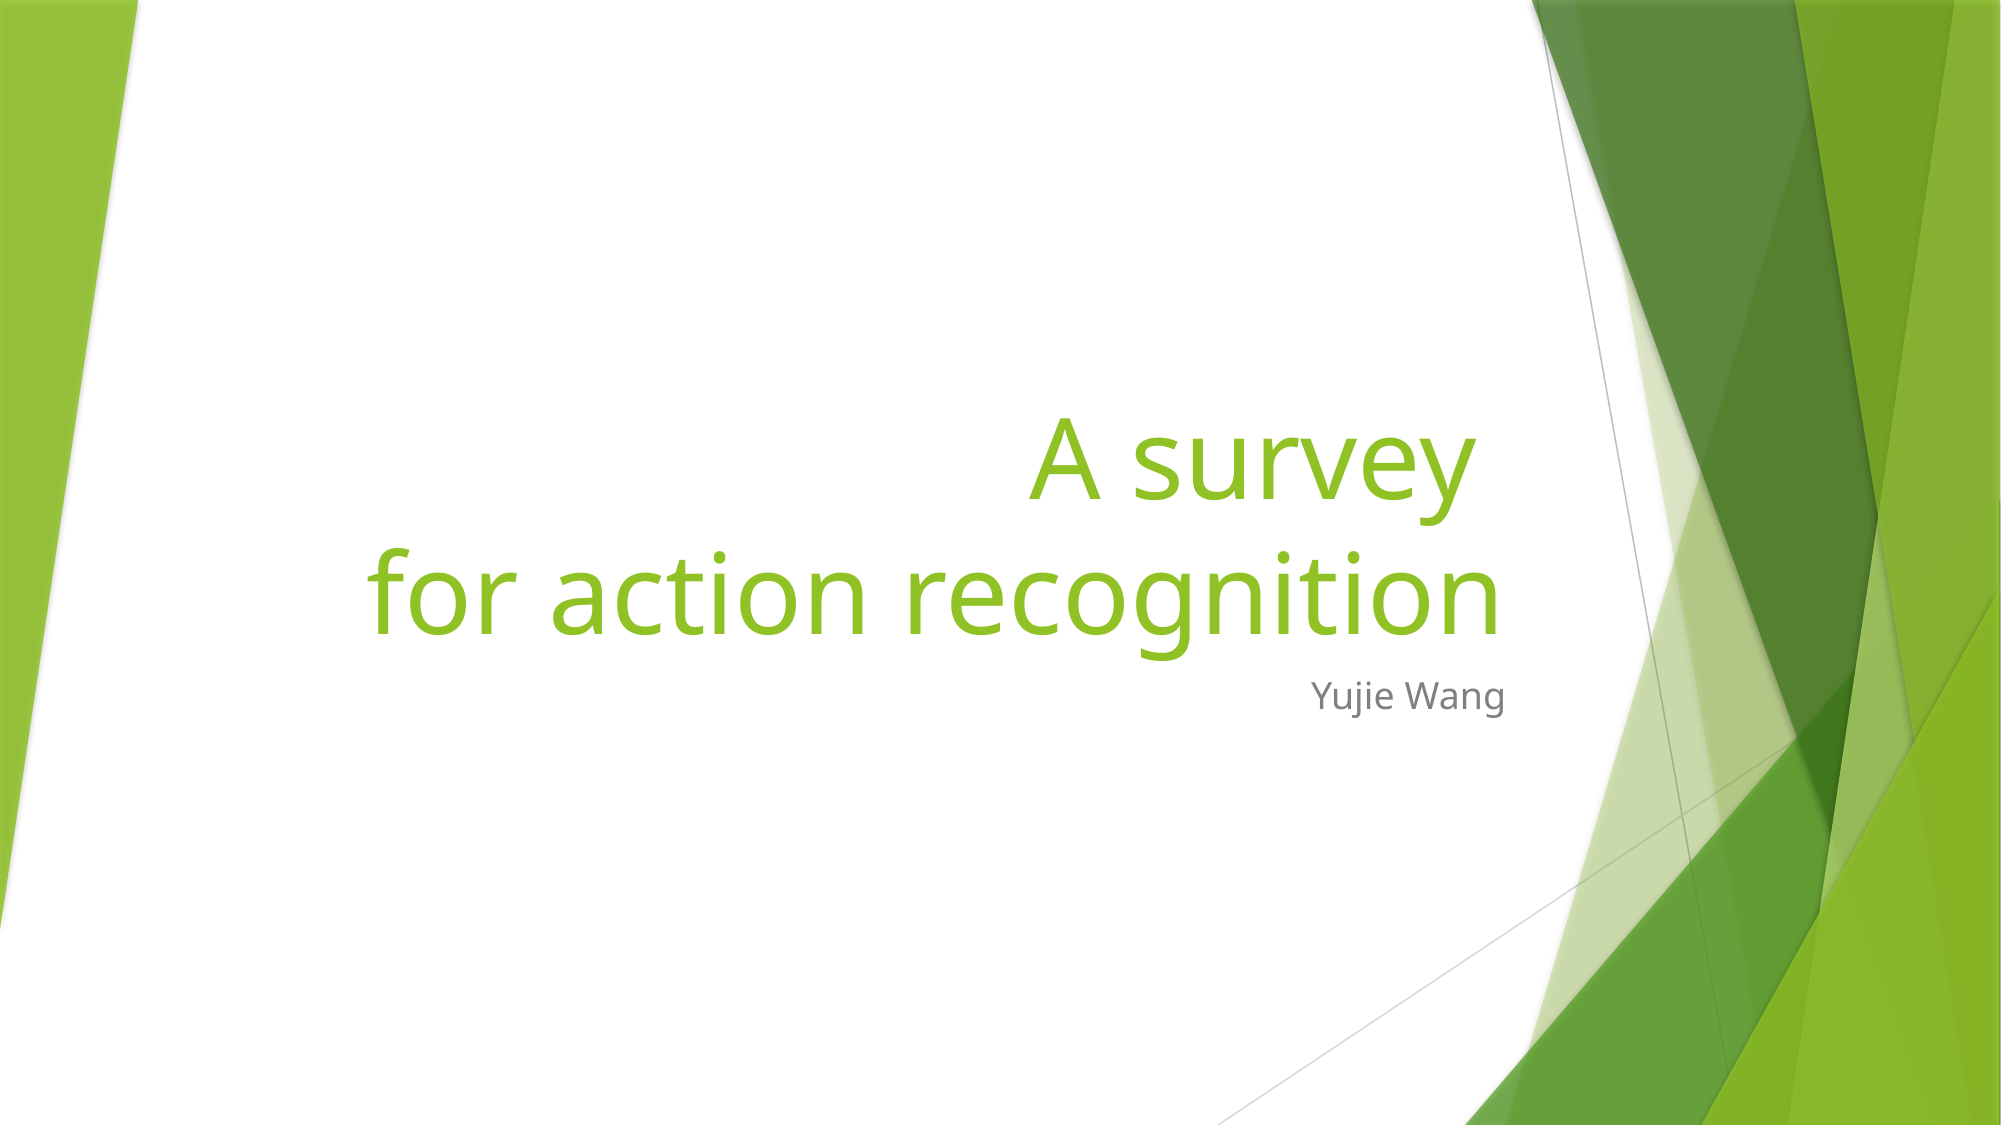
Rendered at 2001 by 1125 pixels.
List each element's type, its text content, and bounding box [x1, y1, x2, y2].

title A survey for action recognition [247, 394, 1522, 664]
subtitle Yujie Wang [247, 664, 1522, 845]
